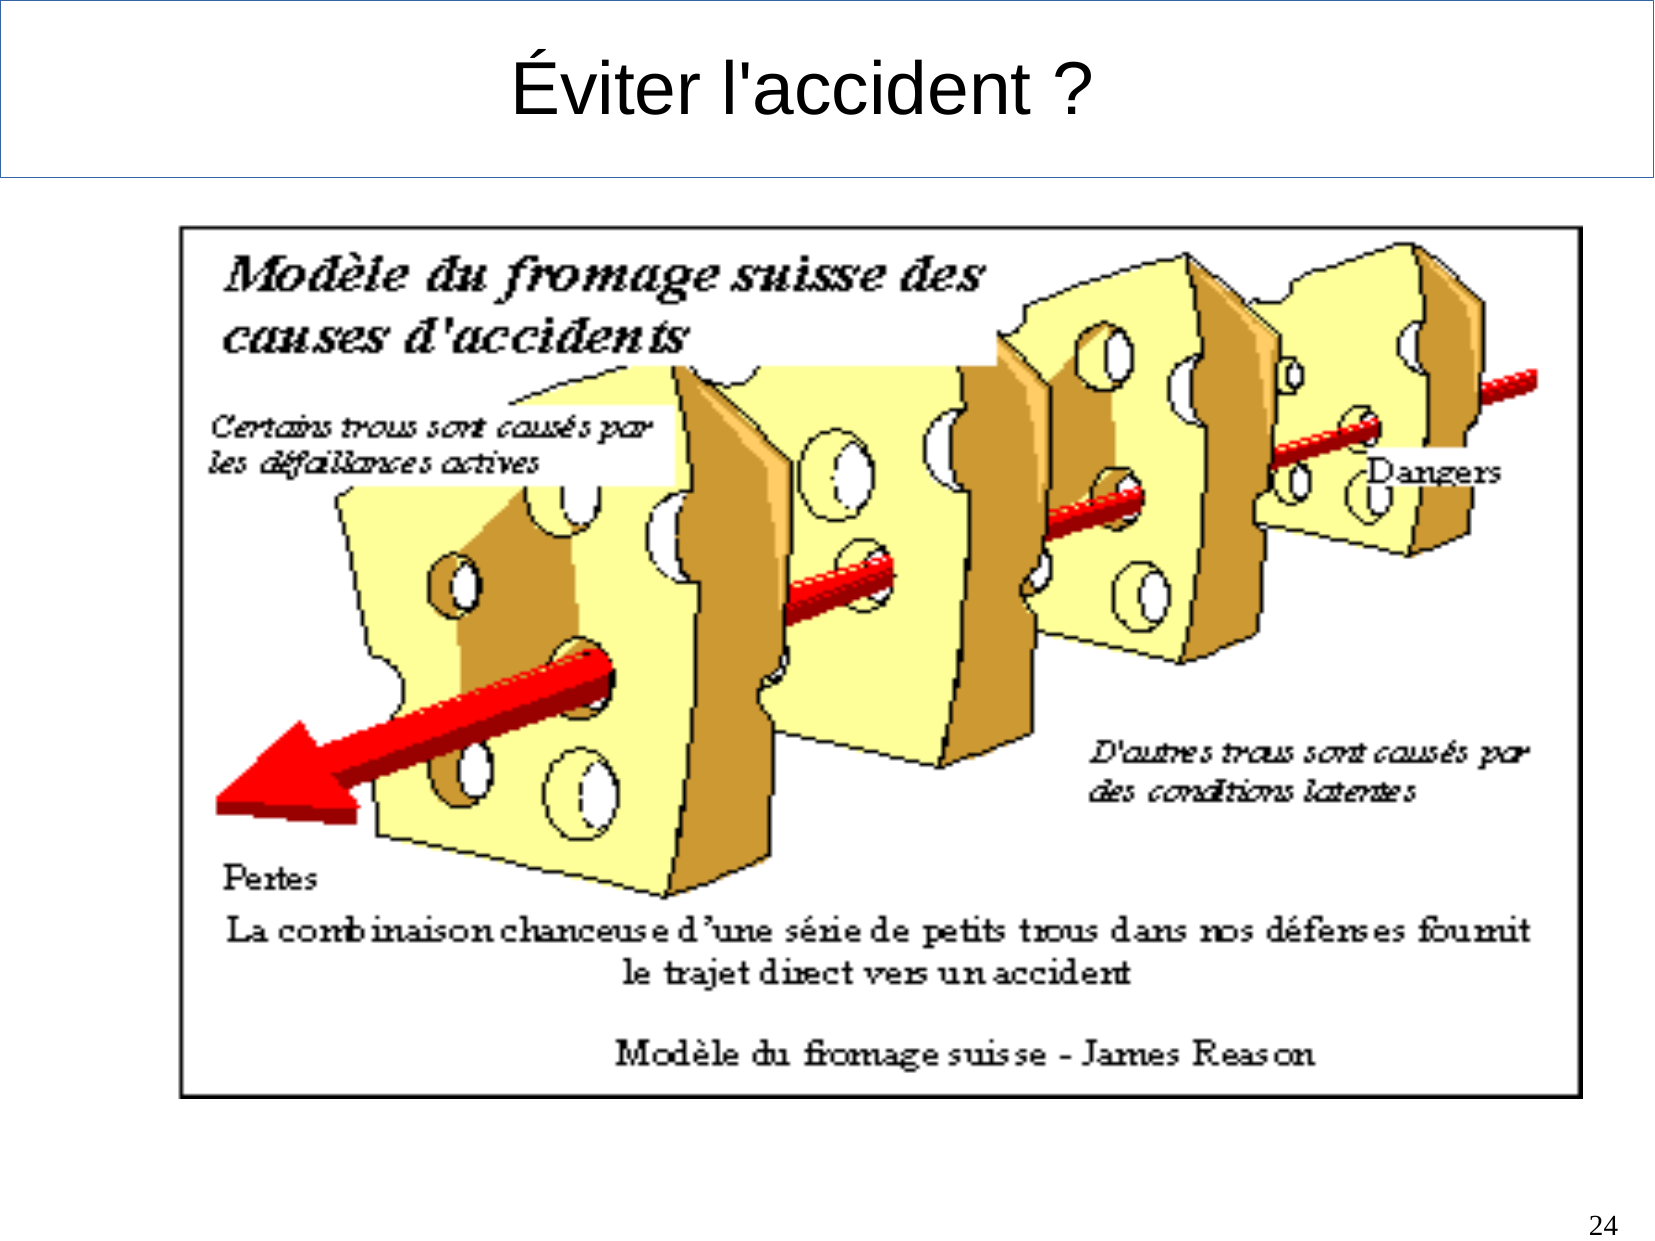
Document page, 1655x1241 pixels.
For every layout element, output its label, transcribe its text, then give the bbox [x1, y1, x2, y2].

title Éviter l'accident ? [508, 37, 1098, 222]
slide_number 24 [1582, 1206, 1655, 1241]
picture [176, 224, 1583, 1099]
